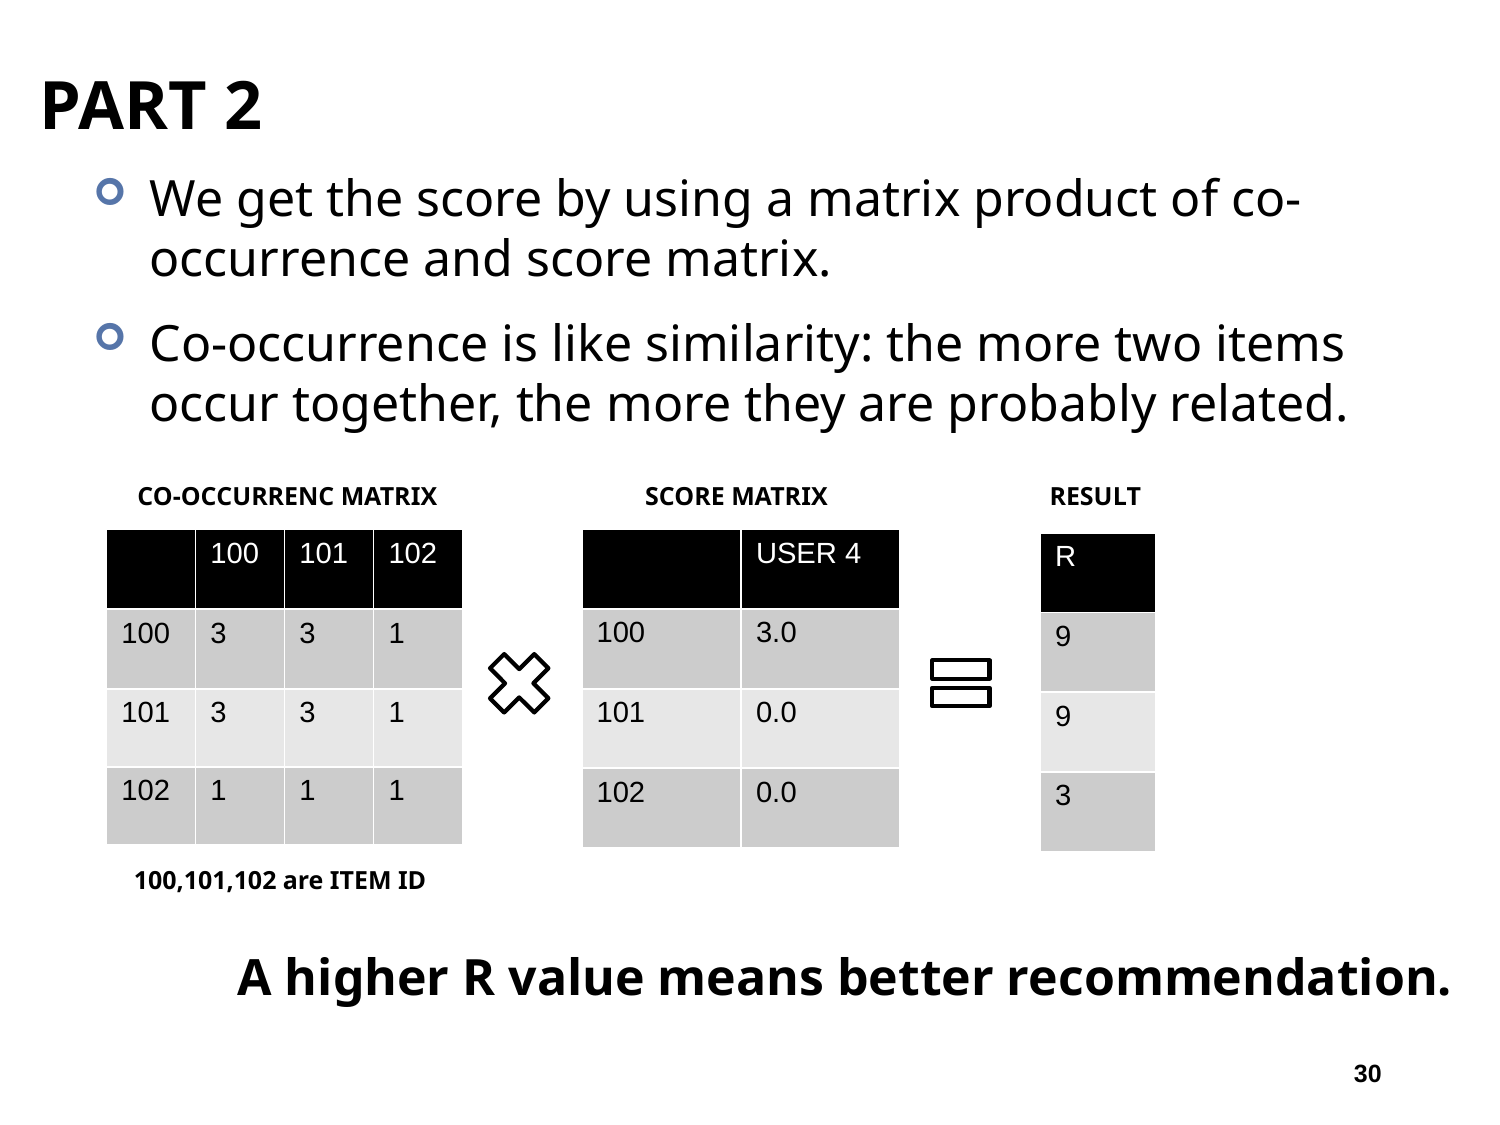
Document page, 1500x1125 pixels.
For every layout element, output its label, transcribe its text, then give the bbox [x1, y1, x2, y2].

table_cell 3​ [1041, 773, 1155, 851]
text_box CO-OCCURRENC MATRIX [92, 472, 483, 518]
table_cell 9​ [1041, 693, 1155, 771]
table_cell 101​ [107, 690, 195, 766]
table_cell 101​ [583, 690, 740, 767]
table_cell 3​ [196, 690, 284, 766]
text_box We get the score by using a matrix product of co-occurrence and score matrix. Co-occurrence is like similarity: the more two items occur together, the more they are probably related. [78, 151, 1475, 444]
text_box RESULT [900, 472, 1291, 518]
table_cell 102​ [107, 768, 195, 844]
text_box 100,101,102 are ITEM ID [85, 856, 476, 902]
table_cell 0.0​ [742, 690, 899, 767]
table_header 100​ [196, 530, 284, 608]
table_header USER 4​ [742, 530, 899, 608]
table_cell 9​ [1041, 613, 1155, 691]
table_cell 3​ [285, 690, 373, 766]
table_cell 102​ [583, 769, 740, 847]
table_cell 1​ [374, 690, 462, 766]
table_cell 0.0​ [742, 769, 899, 847]
table_header ​ [107, 530, 195, 608]
table_cell 1​ [285, 768, 373, 844]
table_header R​ [1041, 534, 1155, 612]
text_box SCORE MATRIX [541, 472, 900, 518]
table_cell 3.0​ [742, 610, 899, 688]
title PART 2 [24, 18, 1451, 188]
table_header 102​ [374, 530, 462, 608]
table_cell 1​ [374, 768, 462, 844]
table_header ​ [583, 530, 740, 608]
text_box [487, 651, 551, 715]
table_cell 3​ [196, 610, 284, 688]
text_box [930, 658, 992, 681]
text_box A higher R value means better recommendation. [222, 930, 1500, 1064]
table_cell 3​ [285, 610, 373, 688]
table_cell 100​ [583, 610, 740, 688]
table_cell 100​ [107, 610, 195, 688]
table_cell 1​ [374, 610, 462, 688]
table_cell 1​ [196, 768, 284, 844]
slide_number 30 [1059, 1064, 1397, 1103]
table_header 101​ [285, 530, 373, 608]
text_box [930, 686, 992, 708]
